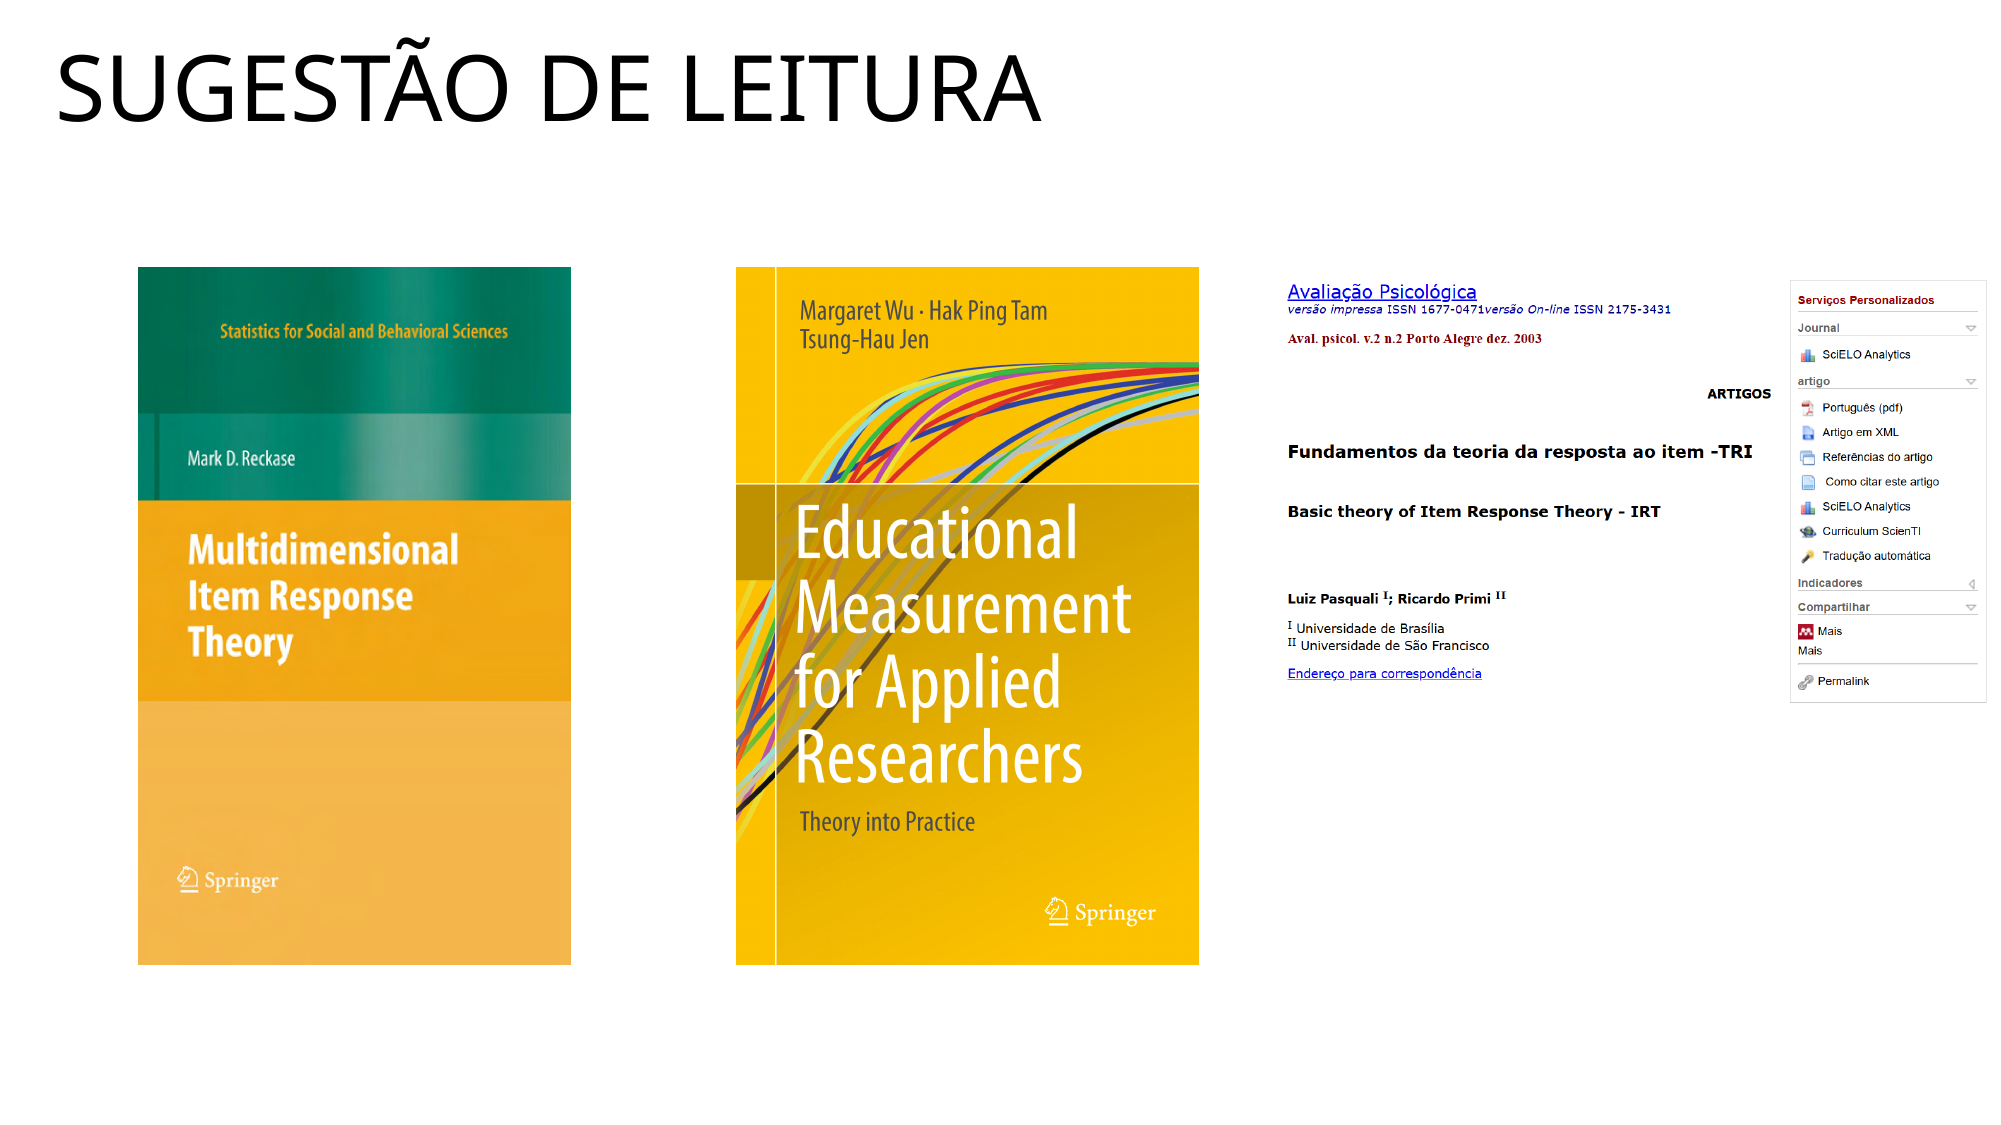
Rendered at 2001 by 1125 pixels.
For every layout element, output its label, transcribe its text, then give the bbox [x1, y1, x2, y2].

picture [736, 267, 1200, 965]
picture [1274, 267, 2000, 718]
picture [137, 267, 571, 965]
title SUGESTÃO DE LEITURA [40, 32, 1961, 151]
